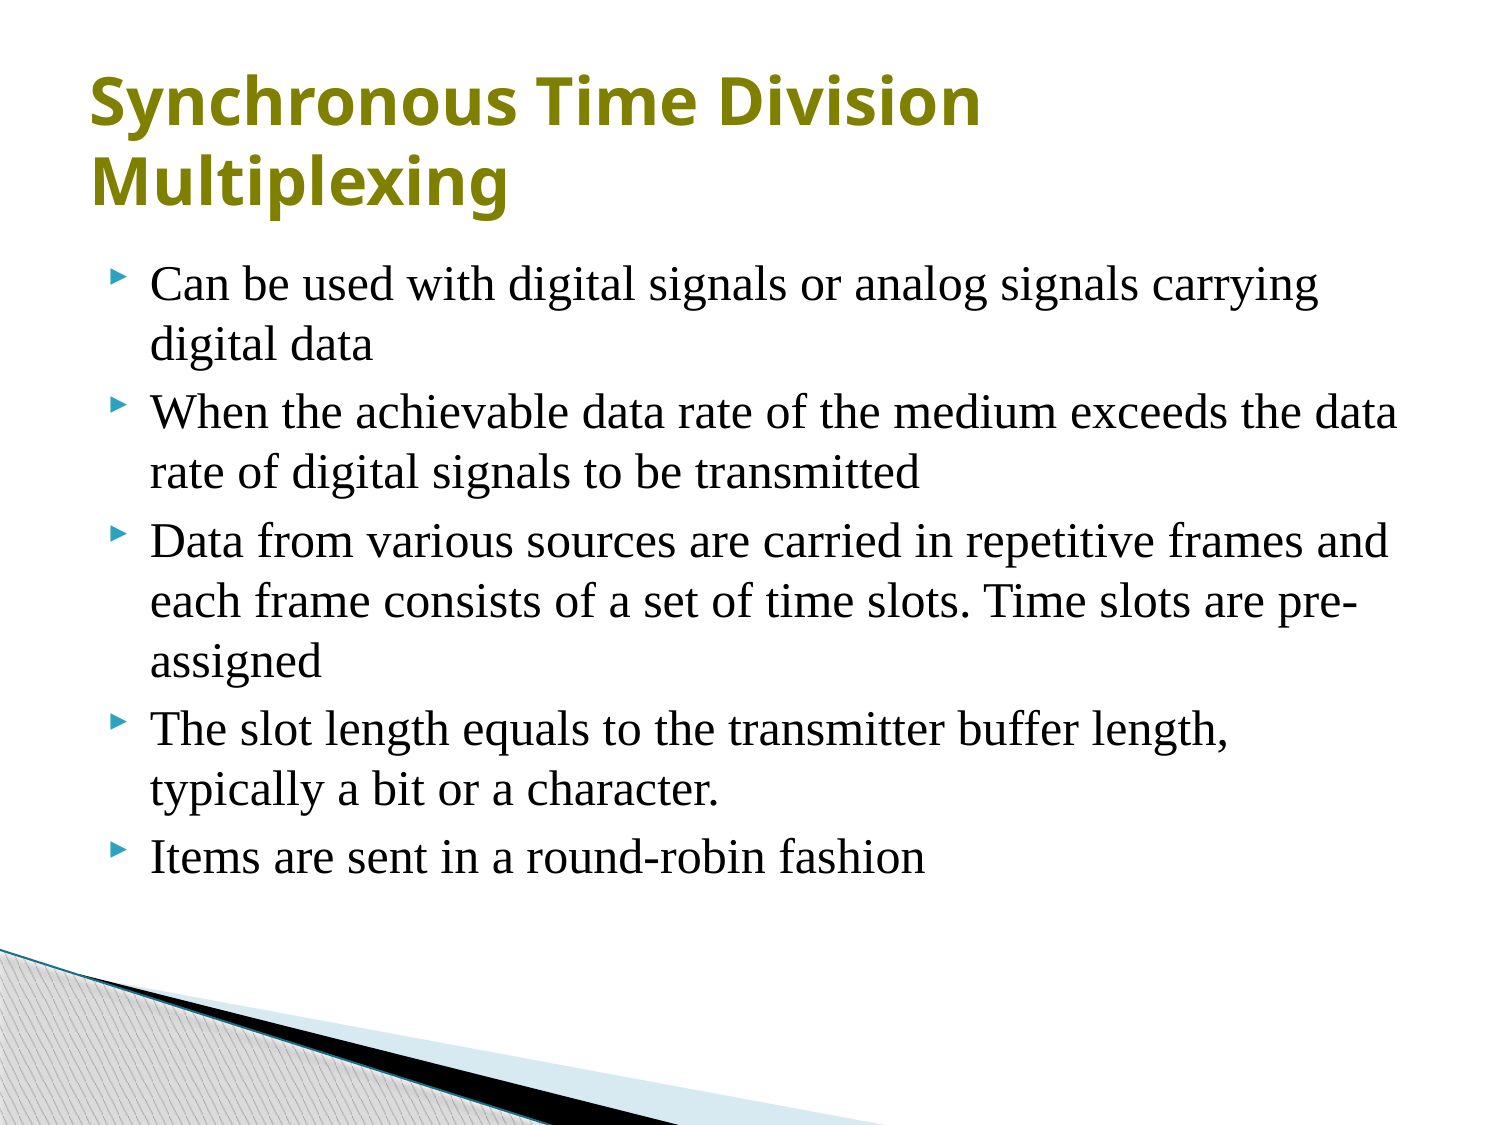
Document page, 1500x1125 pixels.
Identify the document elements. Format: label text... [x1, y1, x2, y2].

list Can be used with digital signals or analog signals carrying digital data When the achievable data rate of the medium exceeds the data rate of digital signals to be transmitted Data from various sources are carried in repetitive frames and each frame consists of a set of time slots. Time slots are pre-assigned The slot length equals to the transmitter buffer length, typically a bit or a character. Items are sent in a round-robin fashion [75, 243, 1425, 986]
title Synchronous Time Division Multiplexing [75, 45, 1425, 233]
